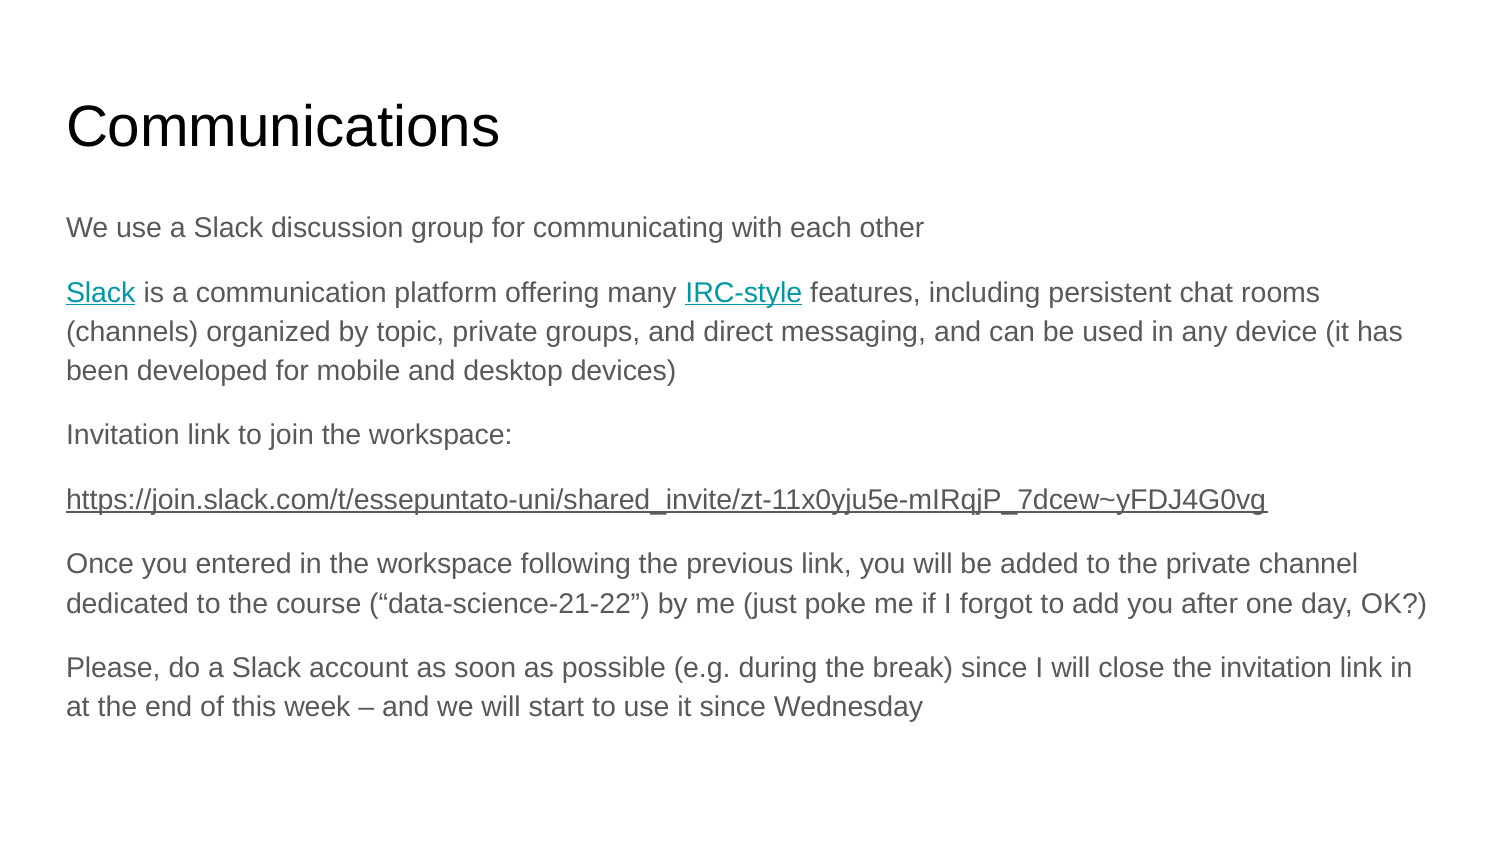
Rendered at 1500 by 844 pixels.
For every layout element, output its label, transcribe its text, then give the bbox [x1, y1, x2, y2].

list We use a Slack discussion group for communicating with each other Slack is a communication platform offering many IRC-style features, including persistent chat rooms (channels) organized by topic, private groups, and direct messaging, and can be used in any device (it has been developed for mobile and desktop devices) Invitation link to join the workspace: https://join.slack.com/t/essepuntato-uni/shared_invite/zt-11x0yju5e-mIRqjP_7dcew~yFDJ4G0vg Once you entered in the workspace following the previous link, you will be added to the private channel dedicated to the course (“data-science-21-22”) by me (just poke me if I forgot to add you after one day, OK?) Please, do a Slack account as soon as possible (e.g. during the break) since I will close the invitation link in at the end of this week – and we will start to use it since Wednesday [51, 189, 1449, 750]
title Communications [51, 72, 1449, 167]
